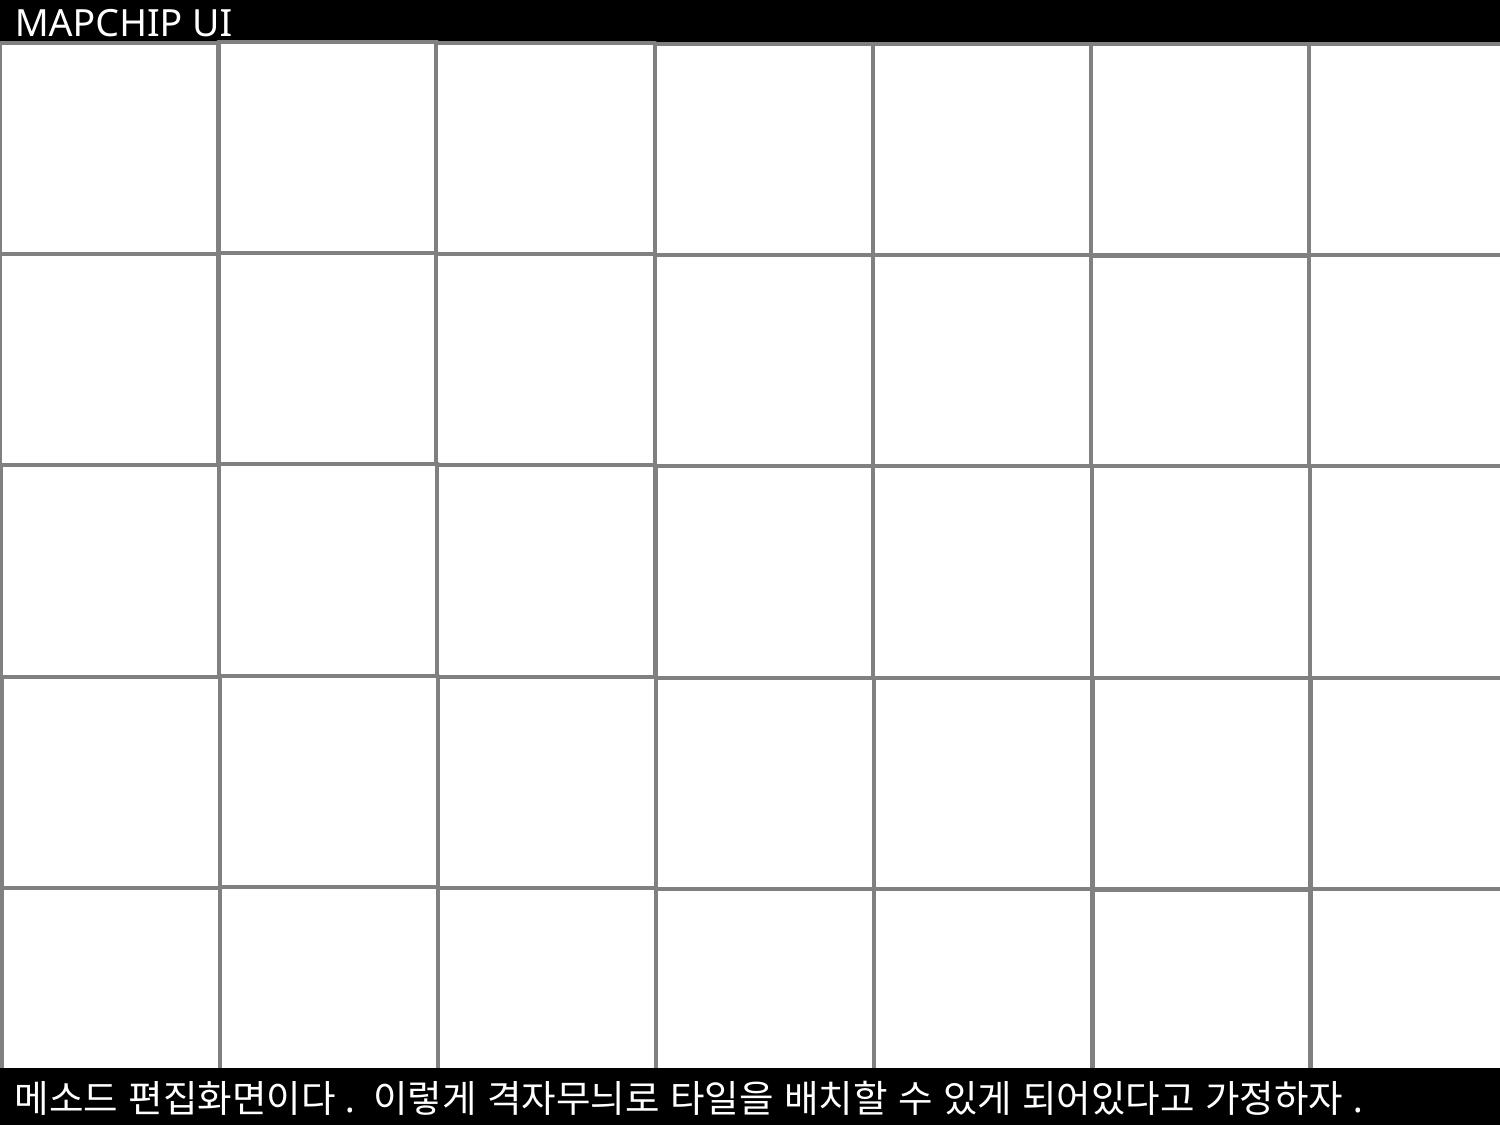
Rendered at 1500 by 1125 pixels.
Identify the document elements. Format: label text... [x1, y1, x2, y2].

text_box [0, 886, 218, 1068]
text_box [1090, 676, 1308, 887]
text_box [218, 674, 440, 885]
text_box [871, 42, 1089, 253]
text_box [216, 40, 439, 251]
text_box [0, 252, 216, 463]
text_box [653, 42, 871, 253]
text_box [1307, 253, 1500, 464]
text_box [872, 676, 1090, 887]
text_box [1308, 676, 1500, 887]
text_box MAPCHIP UI [0, 0, 1500, 42]
text_box [1089, 253, 1307, 464]
text_box 메소드 편집화면이다. 이렇게 격자무늬로 타일을 배치할 수 있게 되어있다고 가정하자. [0, 1068, 1500, 1125]
text_box [1090, 464, 1308, 676]
text_box [1089, 42, 1307, 253]
text_box [434, 252, 657, 463]
text_box [0, 675, 218, 886]
text_box [1090, 887, 1308, 1068]
text_box [216, 251, 439, 463]
text_box [217, 462, 440, 675]
text_box [436, 675, 658, 886]
text_box [653, 464, 871, 676]
text_box [434, 41, 657, 252]
text_box [653, 253, 871, 464]
text_box [0, 41, 216, 252]
text_box [654, 676, 872, 887]
text_box [871, 253, 1089, 464]
text_box [871, 464, 1090, 676]
text_box [0, 463, 217, 675]
text_box [1308, 464, 1500, 676]
text_box [436, 886, 658, 1068]
text_box [1308, 887, 1500, 1068]
text_box [872, 887, 1090, 1068]
text_box [218, 885, 440, 1068]
text_box [435, 463, 658, 675]
text_box [1307, 42, 1500, 253]
text_box [654, 887, 872, 1068]
